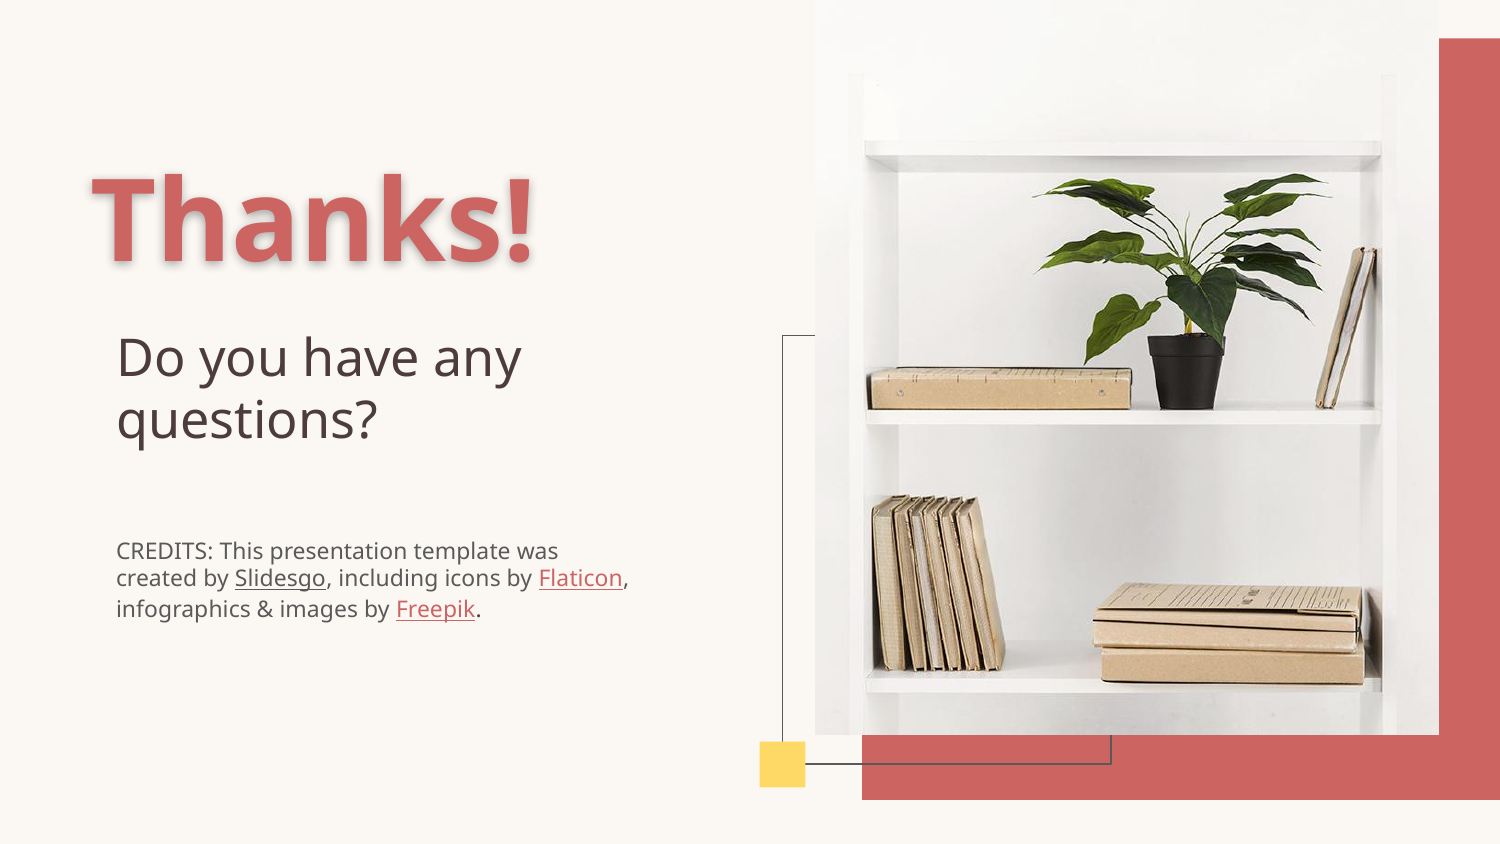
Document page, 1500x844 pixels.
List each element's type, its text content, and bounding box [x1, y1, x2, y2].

title Thanks! [75, 130, 724, 300]
picture [814, 0, 1440, 736]
subtitle Do you have any questions? [101, 309, 679, 478]
